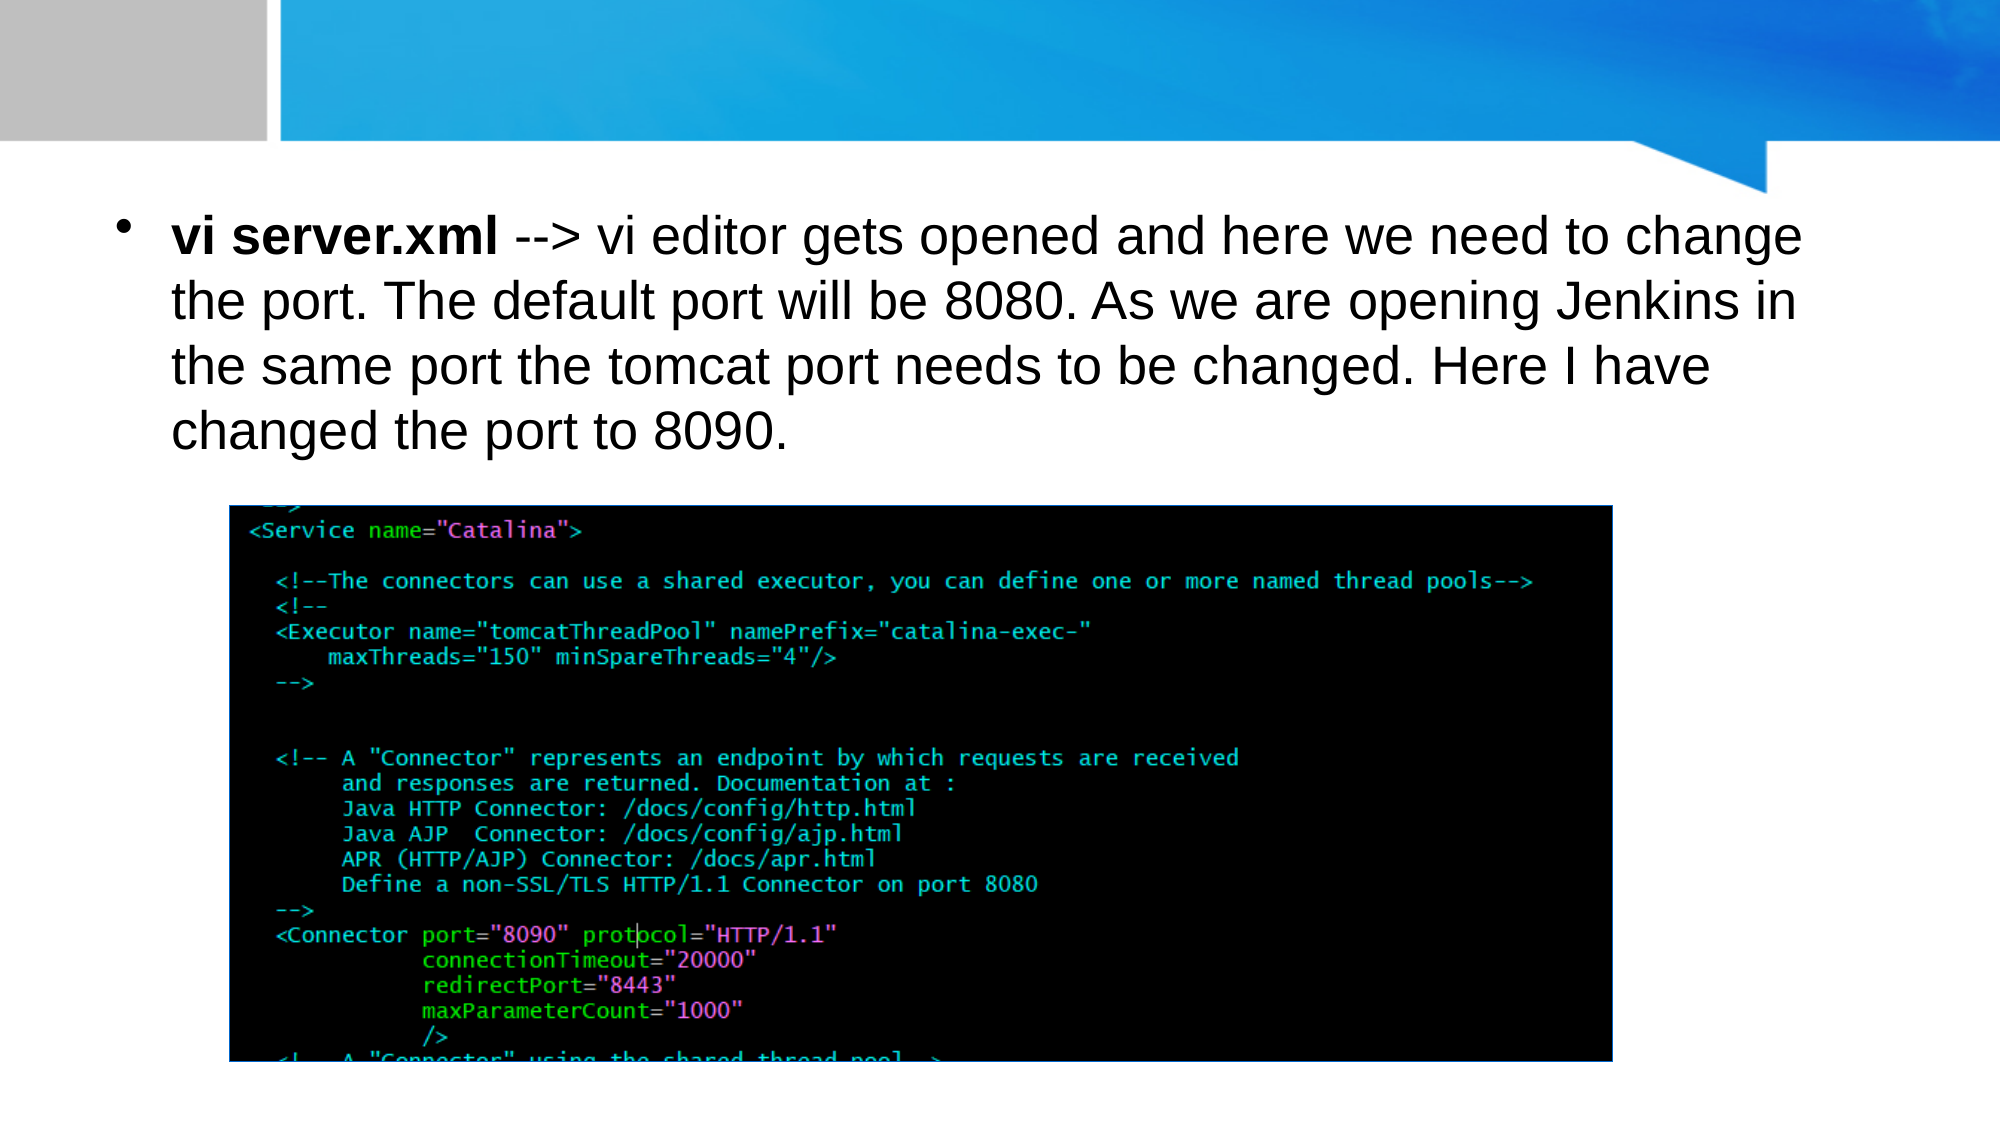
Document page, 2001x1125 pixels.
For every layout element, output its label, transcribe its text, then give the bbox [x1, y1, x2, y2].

list vi server.xml --> vi editor gets opened and here we need to change the port. The default port will be 8080. As we are opening Jenkins in the same port the tomcat port needs to be changed. Here I have changed the port to 8090. [99, 192, 1901, 1006]
picture [0, 0, 2000, 1125]
